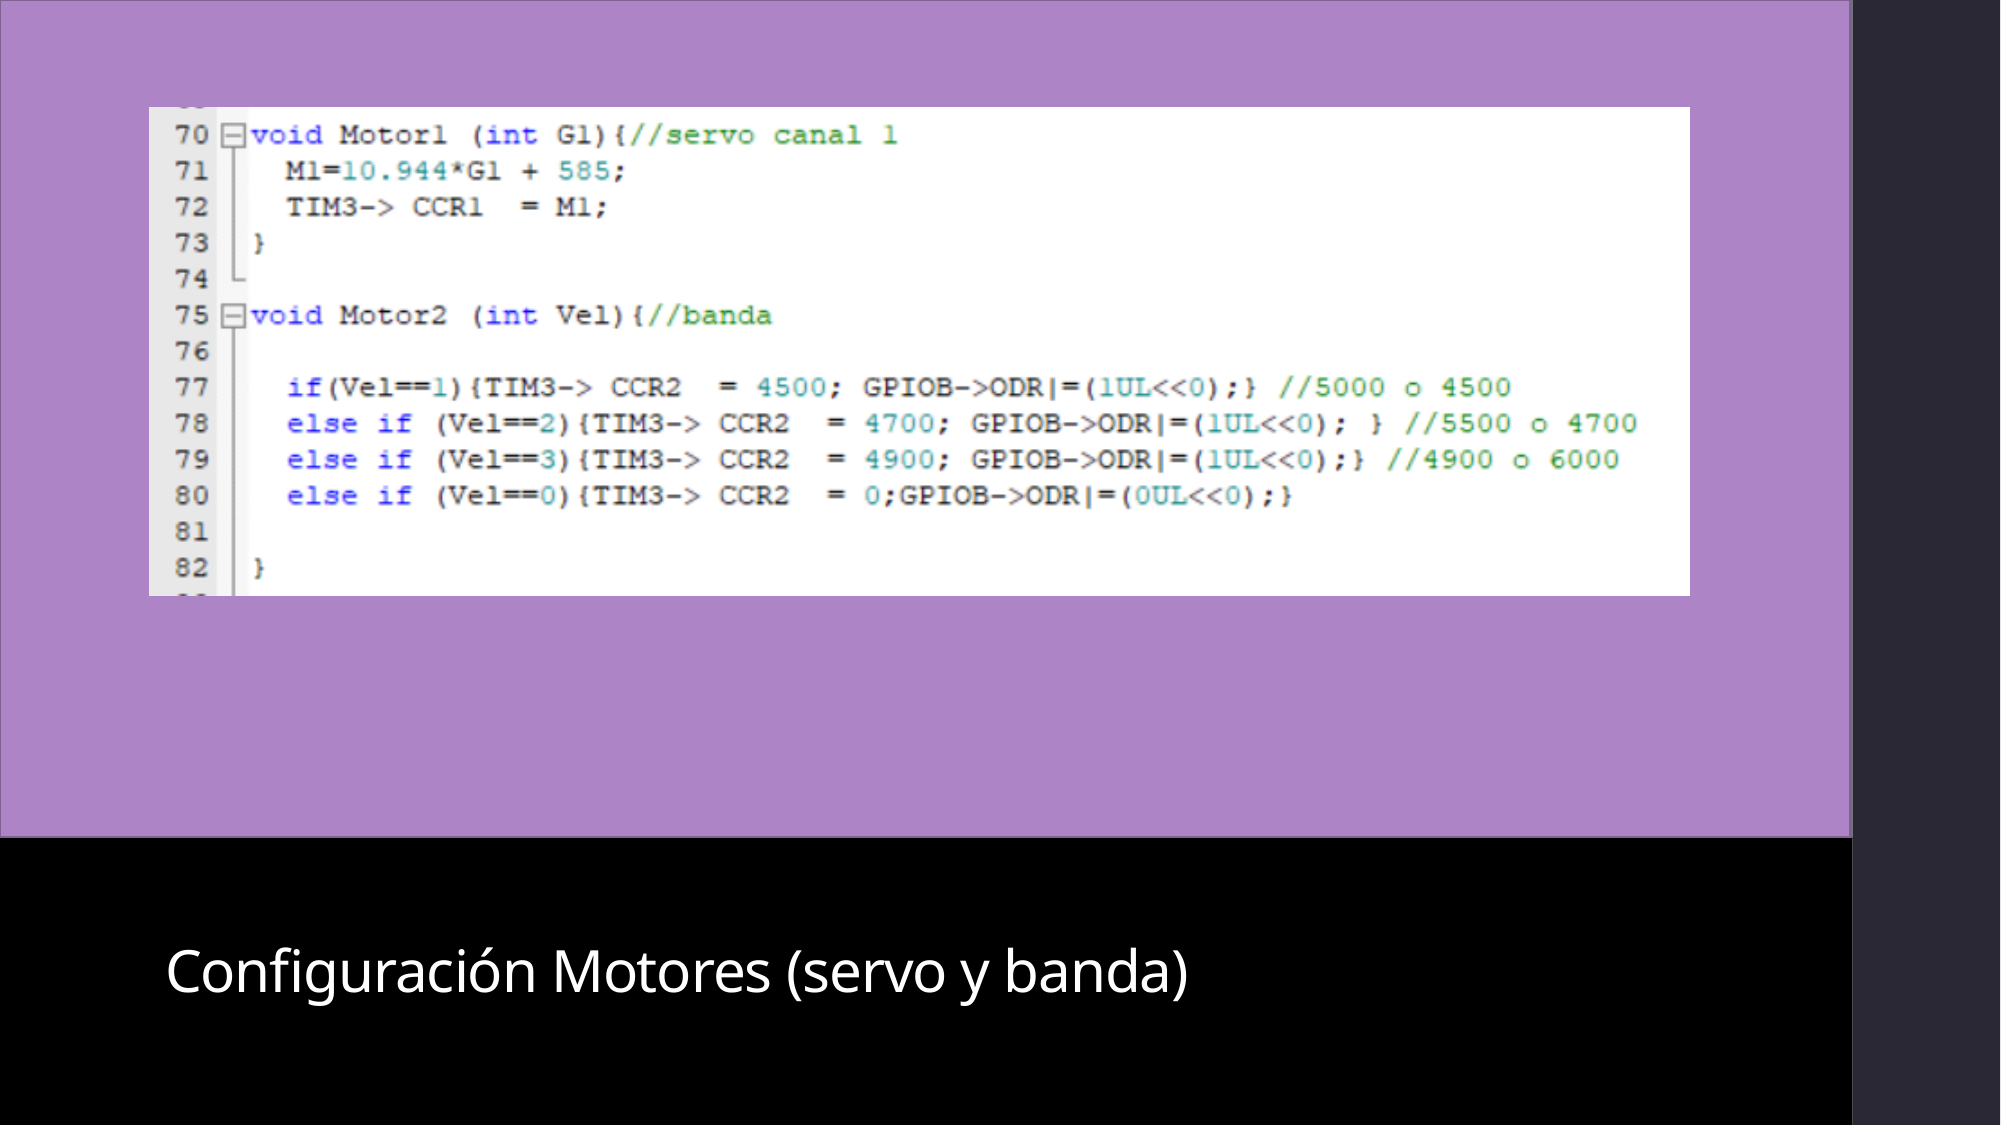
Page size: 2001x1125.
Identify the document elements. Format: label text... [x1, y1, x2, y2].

title Configuración Motores (servo y banda) [150, 862, 1788, 1013]
picture [149, 106, 1691, 596]
text_box [0, 0, 1852, 838]
